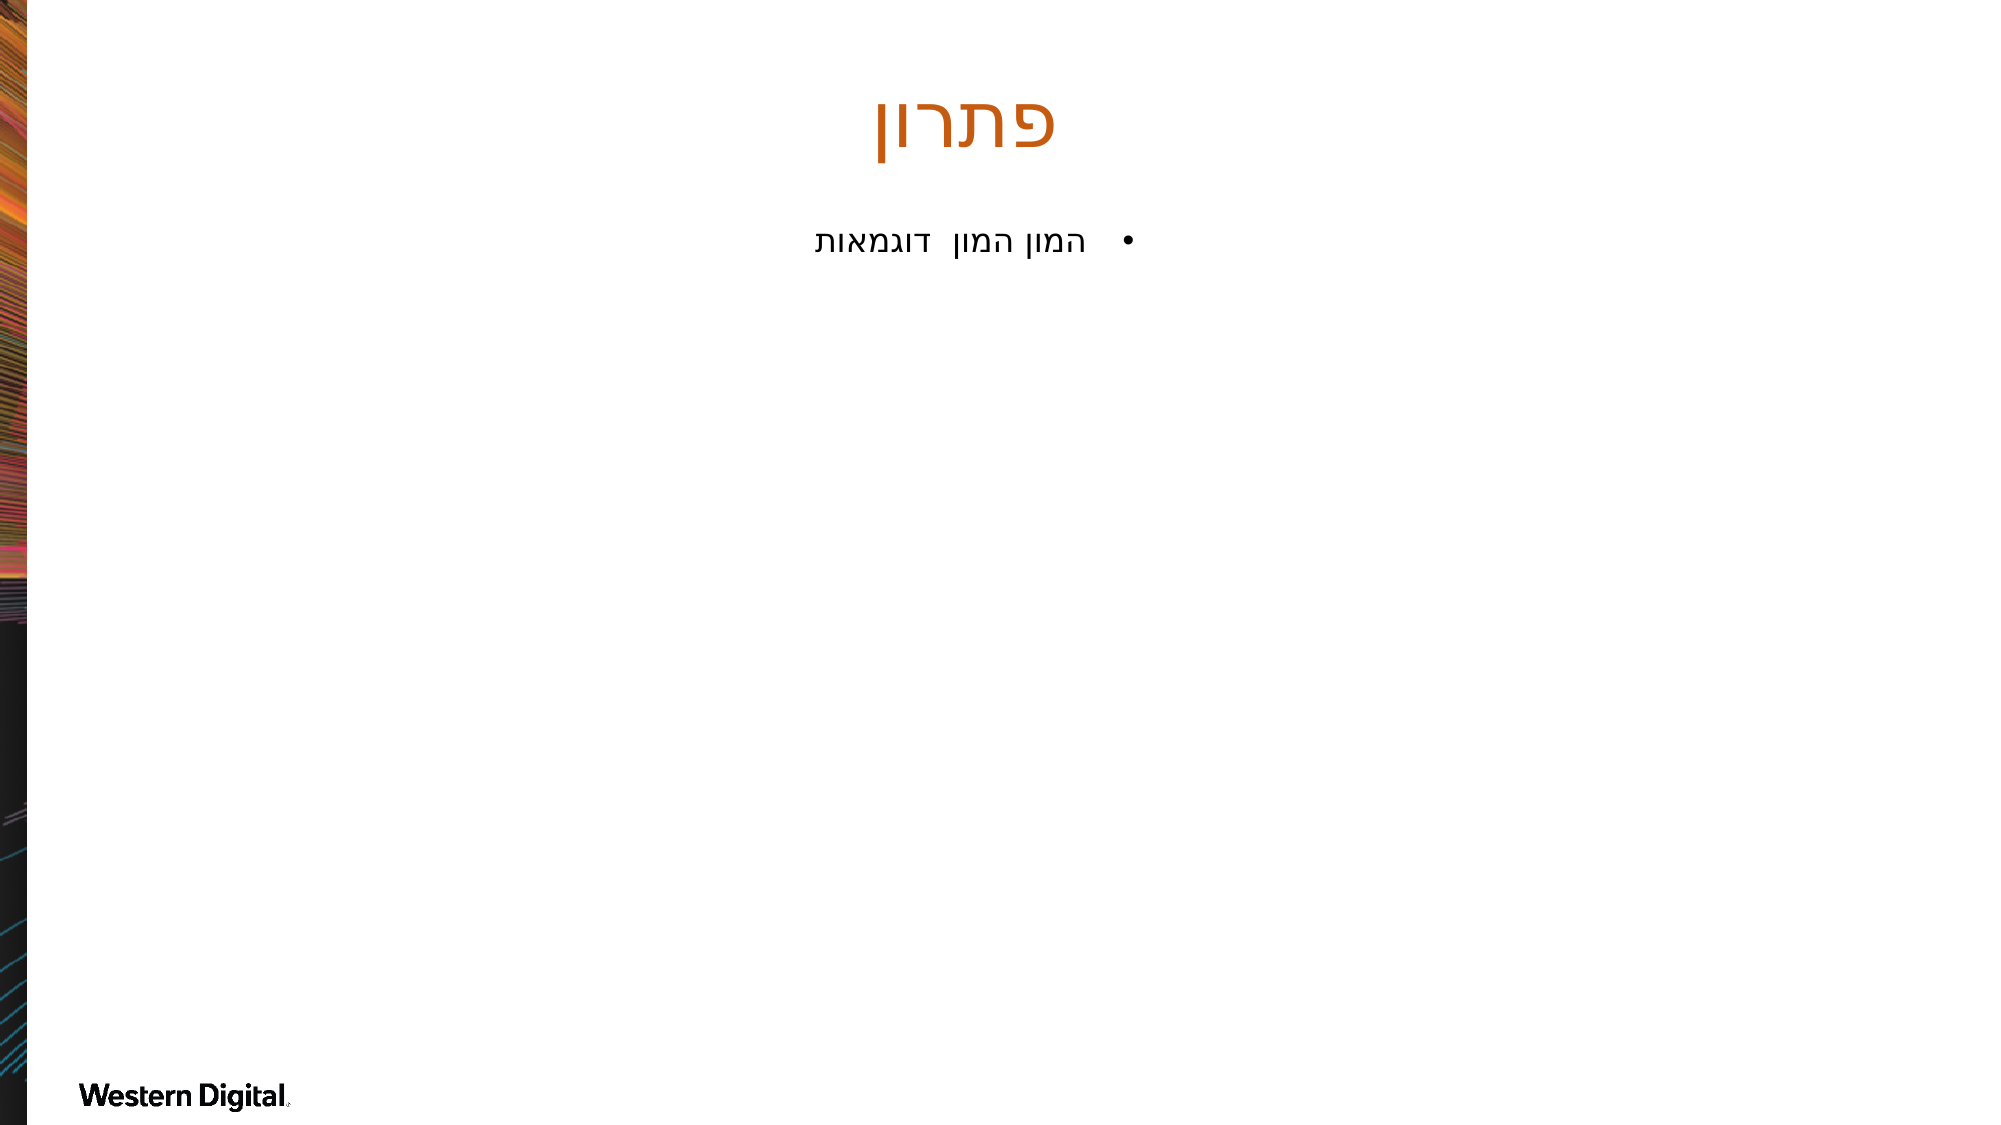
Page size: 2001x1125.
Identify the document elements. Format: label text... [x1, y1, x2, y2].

picture [73, 1077, 295, 1116]
picture [0, 0, 27, 1125]
text_box המון המון דוגמאות [796, 189, 1150, 267]
list פתרון [59, 79, 1886, 172]
